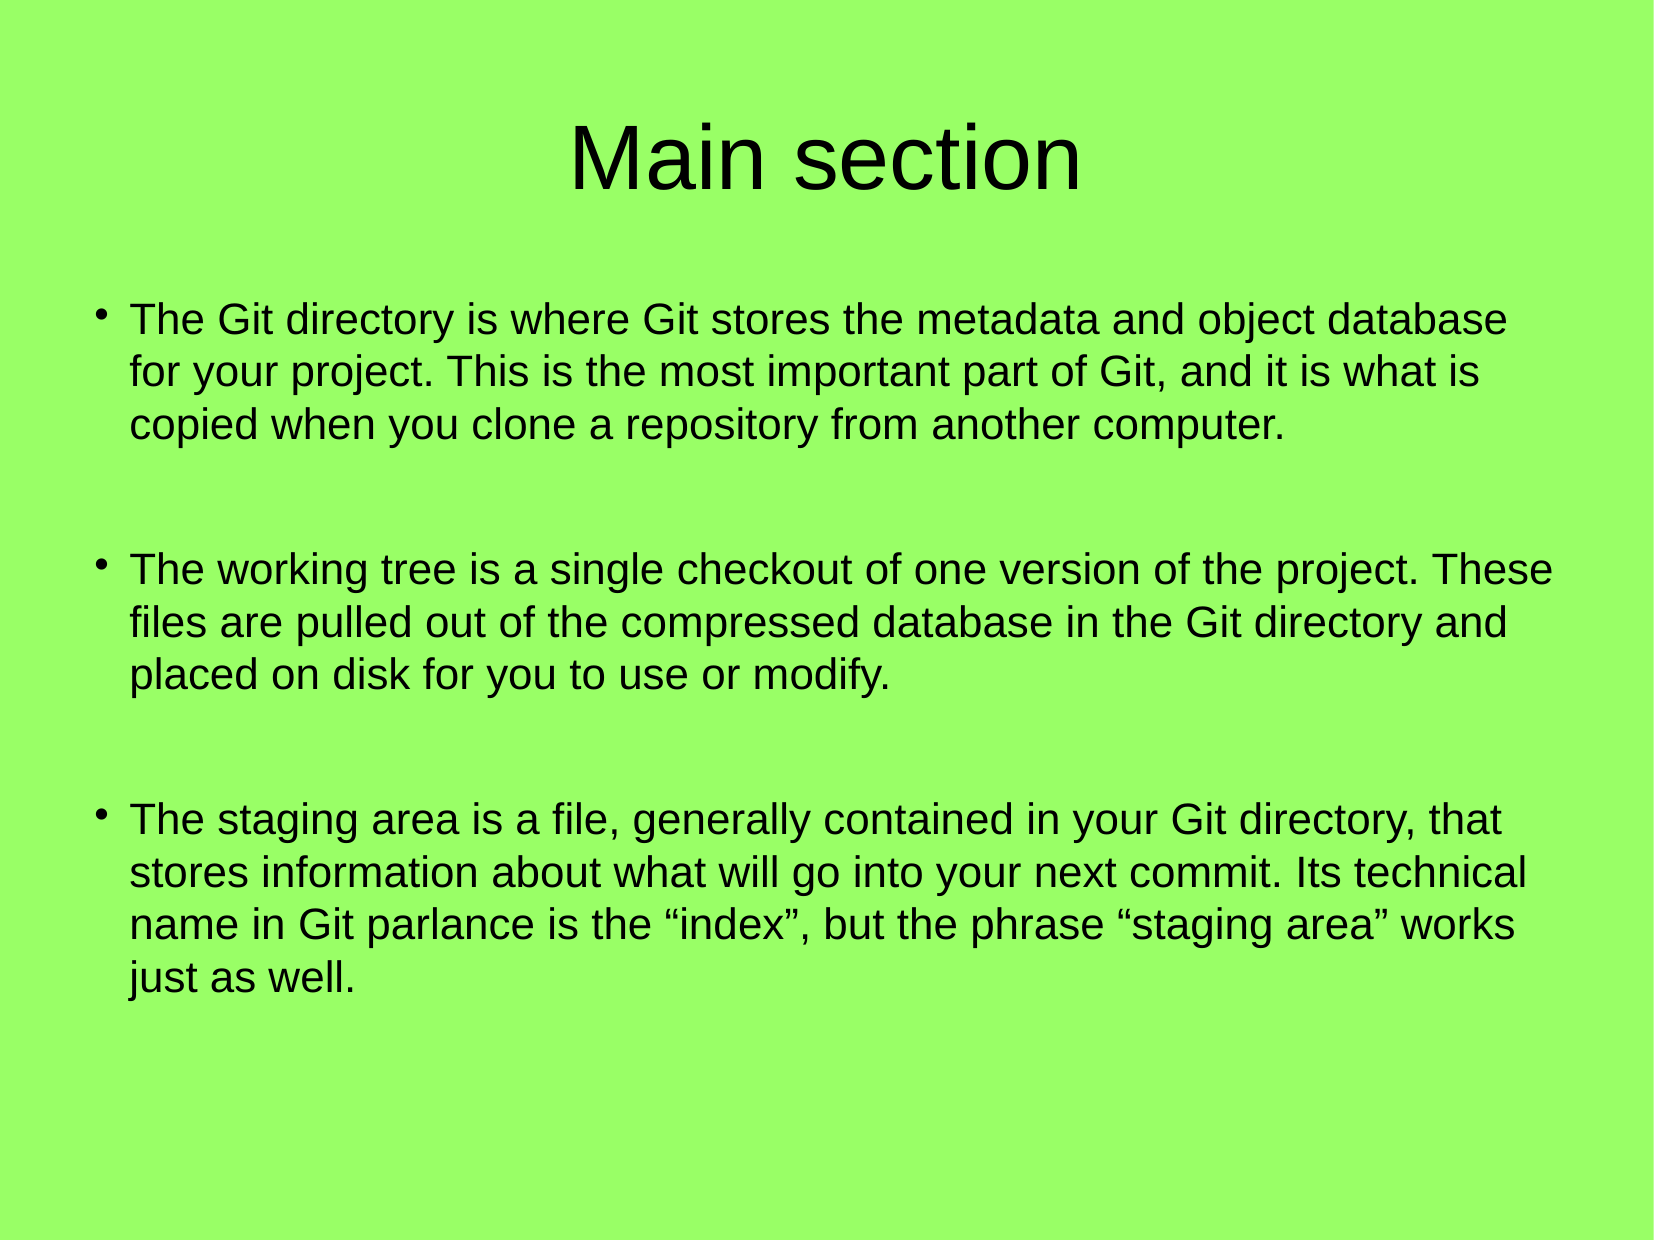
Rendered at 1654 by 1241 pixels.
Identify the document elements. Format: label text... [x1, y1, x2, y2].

text_box The Git directory is where Git stores the metadata and object database for your project. This is the most important part of Git, and it is what is copied when you clone a repository from another computer. The working tree is a single checkout of one version of the project. These files are pulled out of the compressed database in the Git directory and placed on disk for you to use or modify. The staging area is a file, generally contained in your Git directory, that stores information about what will go into your next commit. Its technical name in Git parlance is the “index”, but the phrase “staging area” works just as well. [82, 290, 1571, 1009]
text_box Main section [82, 49, 1571, 257]
